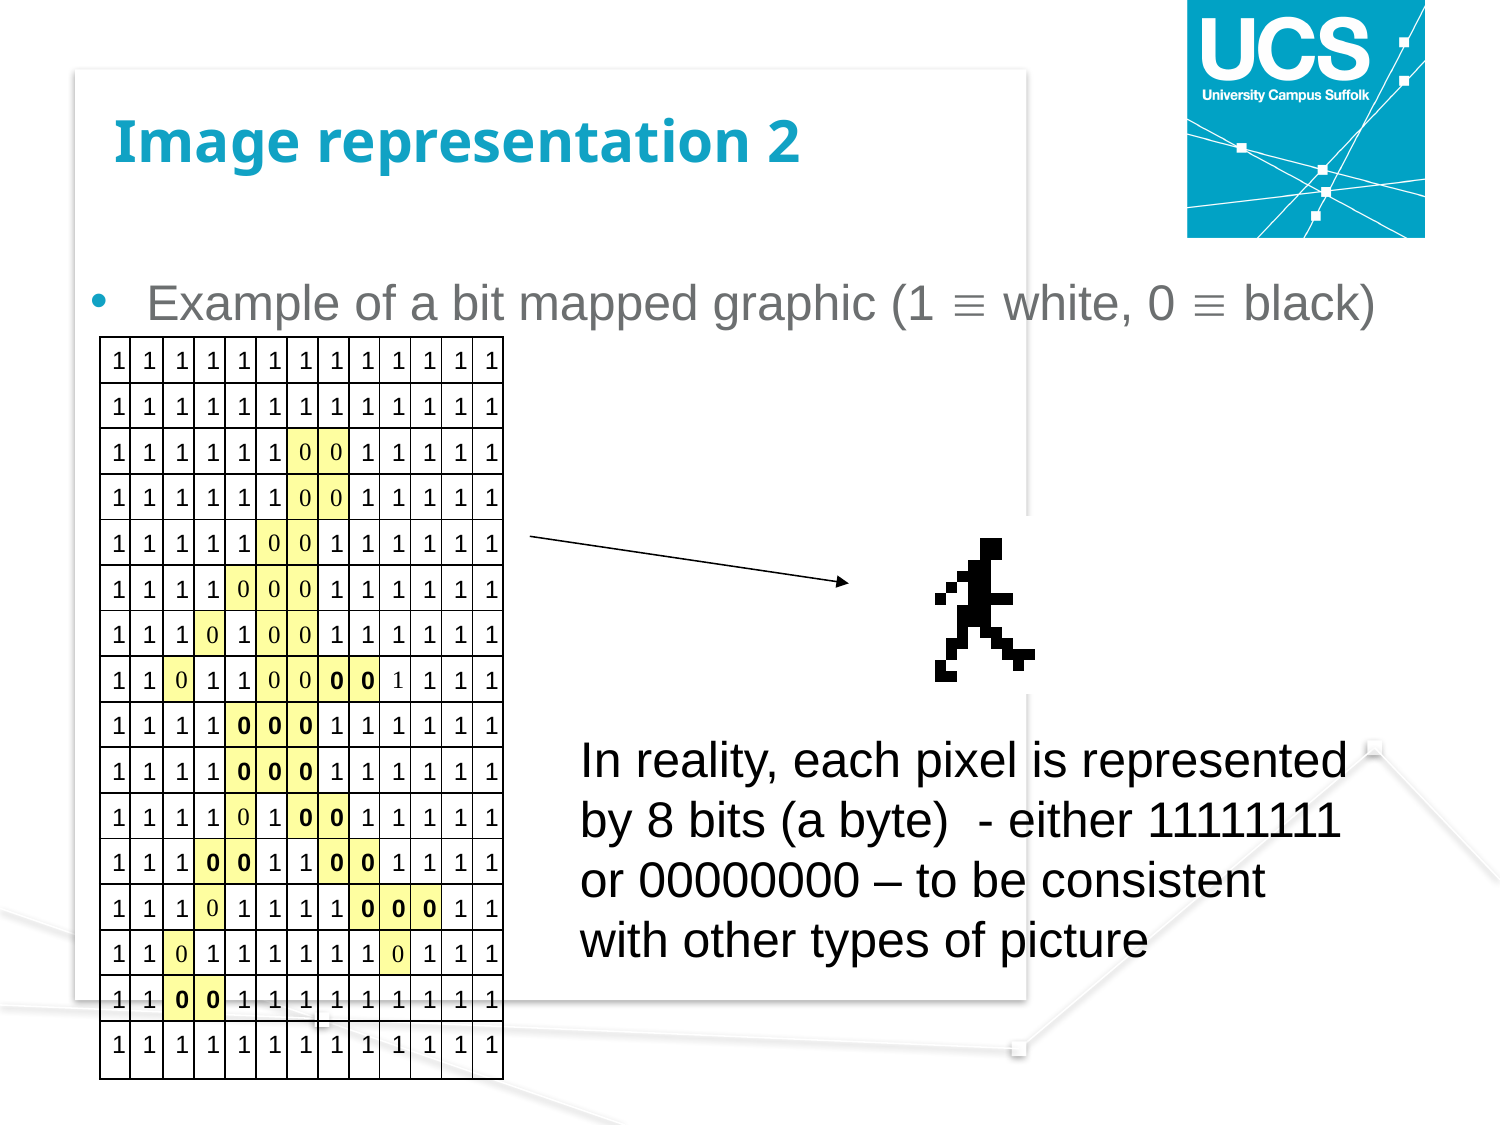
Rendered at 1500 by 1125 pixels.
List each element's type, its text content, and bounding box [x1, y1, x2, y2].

table_cell 1 [319, 976, 348, 1020]
table_cell 1 [226, 520, 255, 564]
table_cell 1 [411, 748, 441, 792]
table_header 1 [473, 338, 502, 382]
table_cell 1 [288, 384, 317, 427]
table_cell 1 [473, 475, 502, 519]
table_cell 1 [411, 384, 441, 427]
table_cell 1 [380, 976, 410, 1020]
table_cell 1 [226, 384, 255, 427]
table_cell 1 [131, 1022, 162, 1078]
table_cell 1 [319, 611, 348, 655]
table_cell 1 [442, 748, 472, 792]
table_cell 1 [131, 429, 162, 473]
table_cell 1 [411, 566, 441, 610]
table_cell 0 [288, 703, 317, 746]
table_cell 1 [226, 885, 255, 929]
table_cell 1 [257, 384, 286, 427]
table_cell 0 [319, 475, 348, 519]
table_cell 1 [350, 611, 379, 655]
table_cell 0 [380, 885, 410, 929]
table_cell 1 [380, 429, 410, 473]
table_cell 1 [411, 794, 441, 838]
table_cell 1 [101, 748, 129, 792]
table_cell 1 [164, 885, 193, 929]
table_cell 1 [319, 566, 348, 610]
table_cell 0 [288, 566, 317, 610]
table_cell 1 [195, 566, 224, 610]
table_cell 1 [164, 611, 193, 655]
table_cell 1 [380, 520, 410, 564]
table_cell 1 [380, 611, 410, 655]
text_box [529, 536, 849, 588]
table_cell 1 [131, 976, 162, 1020]
table_cell 1 [473, 885, 502, 929]
table_cell 1 [473, 703, 502, 746]
table_cell 1 [101, 931, 129, 974]
table_cell 1 [411, 976, 441, 1020]
table_cell 1 [473, 748, 502, 792]
table_cell 0 [226, 794, 255, 838]
text_box In reality, each pixel is represented by 8 bits (a byte) - either 11111111 or 00000000 – to be consistent with other types of picture [565, 720, 1365, 975]
table_cell 1 [411, 657, 441, 701]
table_cell 1 [257, 794, 286, 838]
table_cell 0 [195, 611, 224, 655]
table_cell 1 [195, 475, 224, 519]
table_cell 1 [442, 429, 472, 473]
table_cell 1 [257, 976, 286, 1020]
table_cell 1 [195, 520, 224, 564]
table_cell 0 [288, 611, 317, 655]
table_cell 1 [131, 703, 162, 746]
table_cell 1 [350, 429, 379, 473]
table_cell 1 [380, 703, 410, 746]
table_cell 1 [101, 475, 129, 519]
table_cell 1 [164, 794, 193, 838]
table_header 1 [380, 338, 410, 382]
table_cell 1 [101, 794, 129, 838]
table_cell 1 [164, 748, 193, 792]
table_cell 1 [380, 748, 410, 792]
table_cell 1 [473, 611, 502, 655]
table_cell 1 [442, 475, 472, 519]
table_cell 1 [101, 520, 129, 564]
table_cell 1 [319, 1022, 348, 1078]
table_cell 1 [257, 429, 286, 473]
table_cell 1 [380, 475, 410, 519]
table_cell 1 [411, 1022, 441, 1078]
table_cell 1 [473, 566, 502, 610]
table_cell 0 [226, 566, 255, 610]
table_cell 1 [288, 931, 317, 974]
table_cell 1 [226, 611, 255, 655]
table_cell 1 [411, 520, 441, 564]
table_cell 1 [442, 611, 472, 655]
table_cell 1 [442, 566, 472, 610]
table_cell 1 [195, 794, 224, 838]
table_cell 1 [411, 611, 441, 655]
table_cell 0 [226, 839, 255, 883]
table_cell 1 [101, 1022, 129, 1078]
table_cell 0 [164, 657, 193, 701]
table_cell 0 [350, 885, 379, 929]
table_cell 1 [257, 1022, 286, 1078]
table_header 1 [319, 338, 348, 382]
table_cell 1 [164, 703, 193, 746]
table_cell 1 [350, 520, 379, 564]
table_cell 1 [473, 931, 502, 974]
table_cell 1 [131, 384, 162, 427]
table_cell 1 [380, 566, 410, 610]
table_cell 1 [288, 976, 317, 1020]
table_cell 1 [411, 931, 441, 974]
table_cell 1 [131, 794, 162, 838]
table_cell 1 [319, 748, 348, 792]
table_cell 1 [473, 1022, 502, 1078]
table_cell 1 [442, 885, 472, 929]
table_cell 1 [319, 384, 348, 427]
table_header 1 [442, 338, 472, 382]
table_cell 1 [288, 839, 317, 883]
table_header 1 [411, 338, 441, 382]
table_cell 1 [380, 839, 410, 883]
table_cell 1 [350, 931, 379, 974]
table_cell 1 [257, 885, 286, 929]
table_header 1 [350, 338, 379, 382]
table_cell 1 [101, 885, 129, 929]
table_cell 0 [319, 429, 348, 473]
table_cell 0 [411, 885, 441, 929]
table_cell 1 [101, 657, 129, 701]
table_cell 1 [131, 657, 162, 701]
table_cell 1 [131, 748, 162, 792]
table_cell 1 [442, 384, 472, 427]
table_cell 1 [350, 794, 379, 838]
table_cell 1 [442, 976, 472, 1020]
table_cell 1 [350, 1022, 379, 1078]
table_cell 1 [319, 931, 348, 974]
table_cell 1 [226, 1022, 255, 1078]
table_cell 1 [473, 794, 502, 838]
table_cell 1 [380, 384, 410, 427]
table_cell 0 [164, 976, 193, 1020]
table_cell 0 [350, 657, 379, 701]
table_cell 1 [442, 794, 472, 838]
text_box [891, 516, 1070, 695]
table_cell 1 [319, 520, 348, 564]
table_cell 0 [288, 794, 317, 838]
table_header 1 [257, 338, 286, 382]
table_cell 1 [195, 703, 224, 746]
table_cell 1 [195, 384, 224, 427]
table_cell 1 [164, 1022, 193, 1078]
table_header 1 [226, 338, 255, 382]
table_header 1 [131, 338, 162, 382]
table_cell 1 [442, 839, 472, 883]
table_cell 1 [131, 611, 162, 655]
table_header 1 [164, 338, 193, 382]
table_cell 1 [164, 475, 193, 519]
title Image representation 2 [99, 44, 1012, 233]
table_cell 1 [442, 520, 472, 564]
table_cell 1 [131, 885, 162, 929]
table_cell 1 [101, 566, 129, 610]
table_cell 0 [226, 748, 255, 792]
table_cell 1 [473, 384, 502, 427]
table_cell 1 [131, 566, 162, 610]
table_cell 1 [473, 839, 502, 883]
table_cell 1 [411, 839, 441, 883]
table_header 1 [195, 338, 224, 382]
table_cell 0 [257, 703, 286, 746]
table_cell 1 [288, 1022, 317, 1078]
table_cell 1 [131, 931, 162, 974]
table_cell 1 [473, 657, 502, 701]
table_cell 0 [164, 931, 193, 974]
table_cell 1 [411, 475, 441, 519]
table_header 1 [288, 338, 317, 382]
table_cell 1 [380, 1022, 410, 1078]
table_cell 0 [319, 794, 348, 838]
table_cell 1 [131, 520, 162, 564]
table_cell 0 [288, 475, 317, 519]
table_cell 1 [226, 931, 255, 974]
table_cell 1 [442, 657, 472, 701]
list Example of a bit mapped graphic (1  white, 0  black) [74, 262, 1426, 1006]
table_cell 0 [195, 976, 224, 1020]
table_cell 1 [101, 703, 129, 746]
table_cell 0 [257, 748, 286, 792]
table_cell 1 [164, 566, 193, 610]
table_cell 1 [442, 703, 472, 746]
table_cell 0 [288, 520, 317, 564]
table_cell 1 [350, 748, 379, 792]
table_cell 1 [350, 384, 379, 427]
table_cell 1 [380, 657, 410, 701]
table_cell 0 [257, 611, 286, 655]
table_cell 1 [442, 1022, 472, 1078]
table_cell 1 [473, 976, 502, 1020]
table_header 1 [101, 338, 129, 382]
table_cell 1 [380, 794, 410, 838]
table_cell 1 [319, 703, 348, 746]
table_cell 1 [473, 429, 502, 473]
table_cell 0 [257, 566, 286, 610]
table_cell 0 [257, 520, 286, 564]
table_cell 0 [195, 885, 224, 929]
table_cell 1 [257, 475, 286, 519]
table_cell 1 [226, 429, 255, 473]
table_cell 1 [195, 657, 224, 701]
table_cell 1 [350, 976, 379, 1020]
table_cell 1 [195, 748, 224, 792]
table_cell 0 [288, 748, 317, 792]
table_cell 1 [226, 657, 255, 701]
table_cell 1 [288, 885, 317, 929]
table_cell 1 [101, 839, 129, 883]
table_cell 1 [164, 429, 193, 473]
table_cell 1 [101, 429, 129, 473]
table_cell 0 [380, 931, 410, 974]
table_cell 1 [350, 566, 379, 610]
table_cell 1 [131, 475, 162, 519]
table_cell 1 [101, 384, 129, 427]
table_cell 1 [257, 931, 286, 974]
table_cell 0 [226, 703, 255, 746]
table_cell 1 [319, 885, 348, 929]
table_cell 1 [411, 703, 441, 746]
table_cell 1 [195, 1022, 224, 1078]
table_cell 0 [288, 657, 317, 701]
picture [1187, 0, 1425, 238]
table_cell 1 [195, 931, 224, 974]
table_cell 1 [411, 429, 441, 473]
table_cell 0 [288, 429, 317, 473]
table_cell 1 [164, 520, 193, 564]
table_cell 1 [164, 839, 193, 883]
table_cell 1 [442, 931, 472, 974]
table_cell 1 [101, 611, 129, 655]
table_cell 0 [350, 839, 379, 883]
table_cell 1 [350, 703, 379, 746]
table_cell 1 [226, 475, 255, 519]
table_cell 1 [226, 976, 255, 1020]
table_cell 1 [101, 976, 129, 1020]
table_cell 1 [257, 839, 286, 883]
table_cell 1 [131, 839, 162, 883]
table_cell 1 [164, 384, 193, 427]
table_cell 1 [195, 429, 224, 473]
table_cell 0 [319, 657, 348, 701]
table_cell 0 [257, 657, 286, 701]
table_cell 1 [473, 520, 502, 564]
table_cell 0 [319, 839, 348, 883]
table_cell 1 [350, 475, 379, 519]
table_cell 0 [195, 839, 224, 883]
